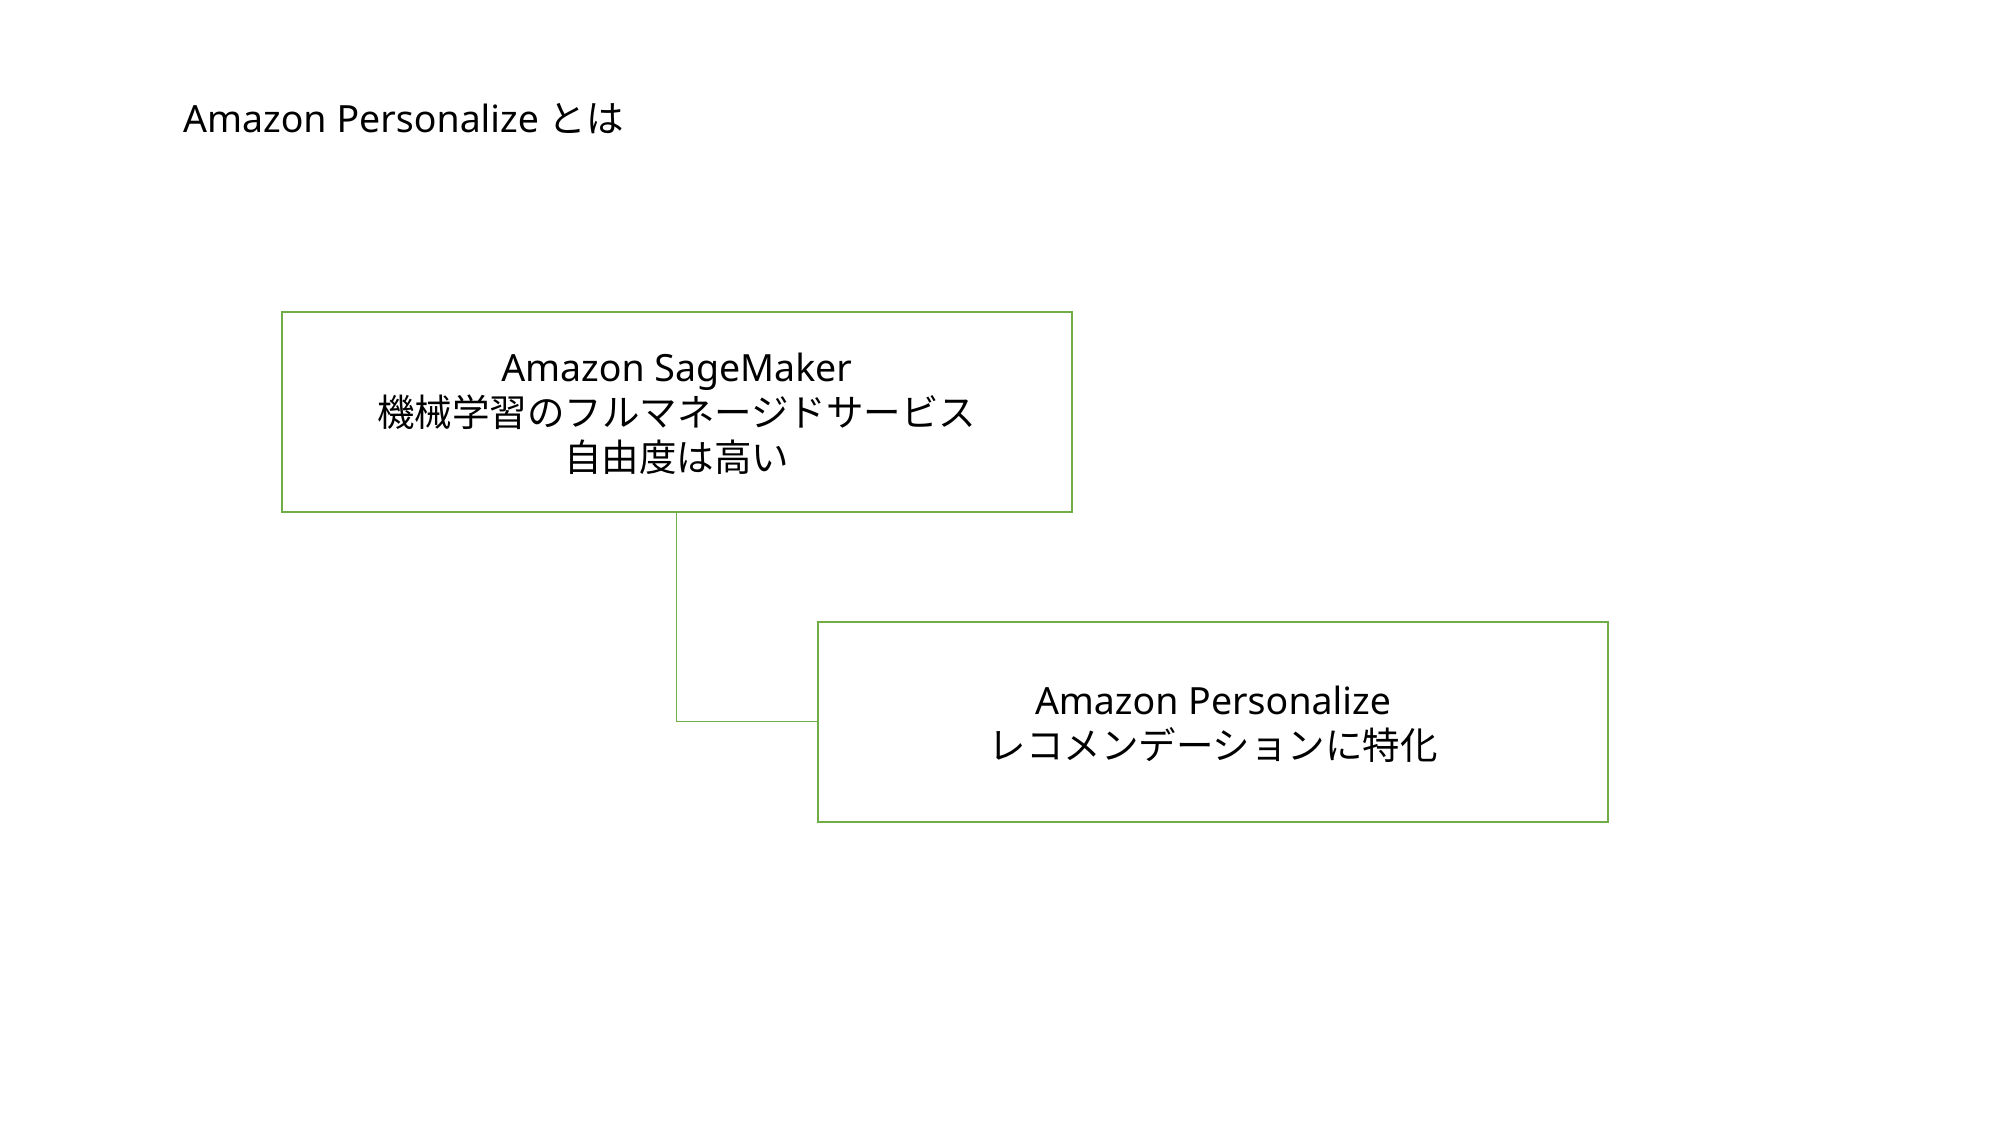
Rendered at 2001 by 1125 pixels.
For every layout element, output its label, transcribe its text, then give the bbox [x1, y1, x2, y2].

text_box Amazon SageMaker 機械学習のフルマネージドサービス 自由度は高い [281, 311, 1073, 513]
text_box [642, 545, 853, 688]
text_box Amazon Personalize レコメンデーションに特化 [817, 621, 1609, 823]
text_box Amazon Personalizeとは [0, 87, 904, 147]
